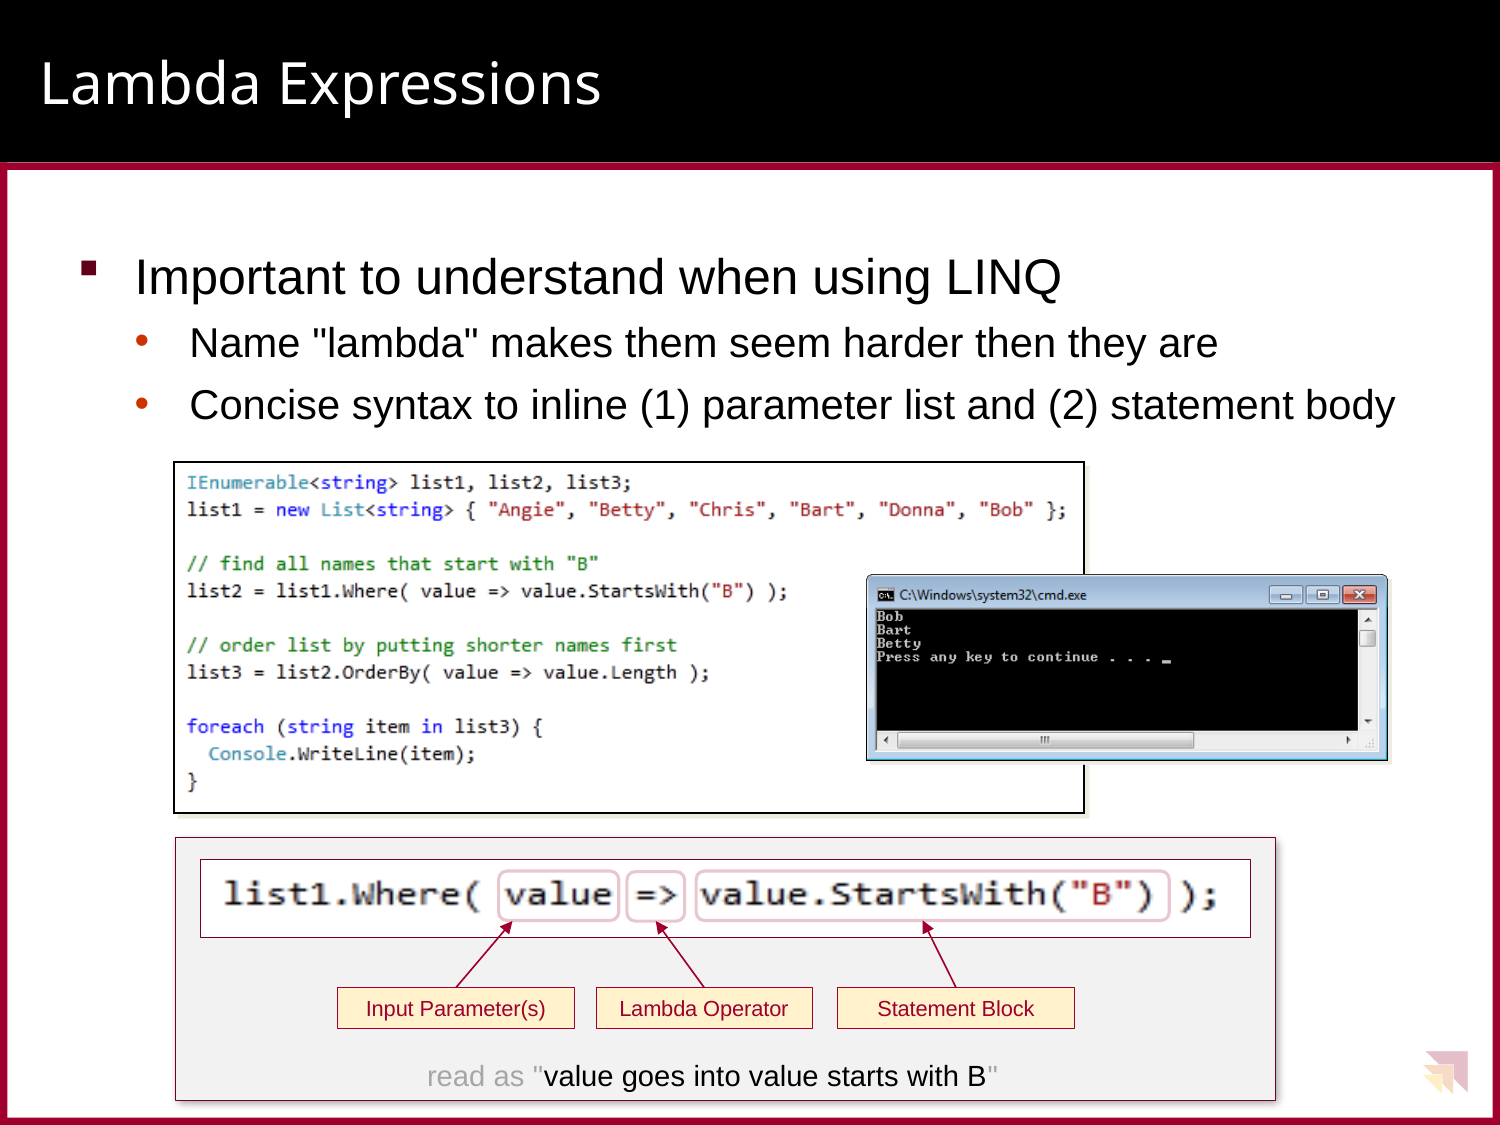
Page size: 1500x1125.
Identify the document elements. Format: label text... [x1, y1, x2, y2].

list Important to understand when using LINQ Name "lambda" makes them seem harder then they are Concise syntax to inline (1) parameter list and (2) statement body [62, 237, 1438, 1088]
text_box Statement Block [835, 985, 1077, 1030]
text_box Lambda Operator [594, 985, 814, 1030]
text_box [199, 858, 1251, 938]
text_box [455, 920, 513, 988]
picture [174, 462, 1388, 813]
text_box read as "value goes into value starts with B" [385, 1048, 1040, 1102]
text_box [655, 920, 705, 988]
text_box Input Parameter(s) [335, 985, 577, 1030]
title Lambda Expressions [24, 12, 1438, 150]
text_box [173, 1088, 1277, 1103]
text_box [922, 920, 957, 988]
